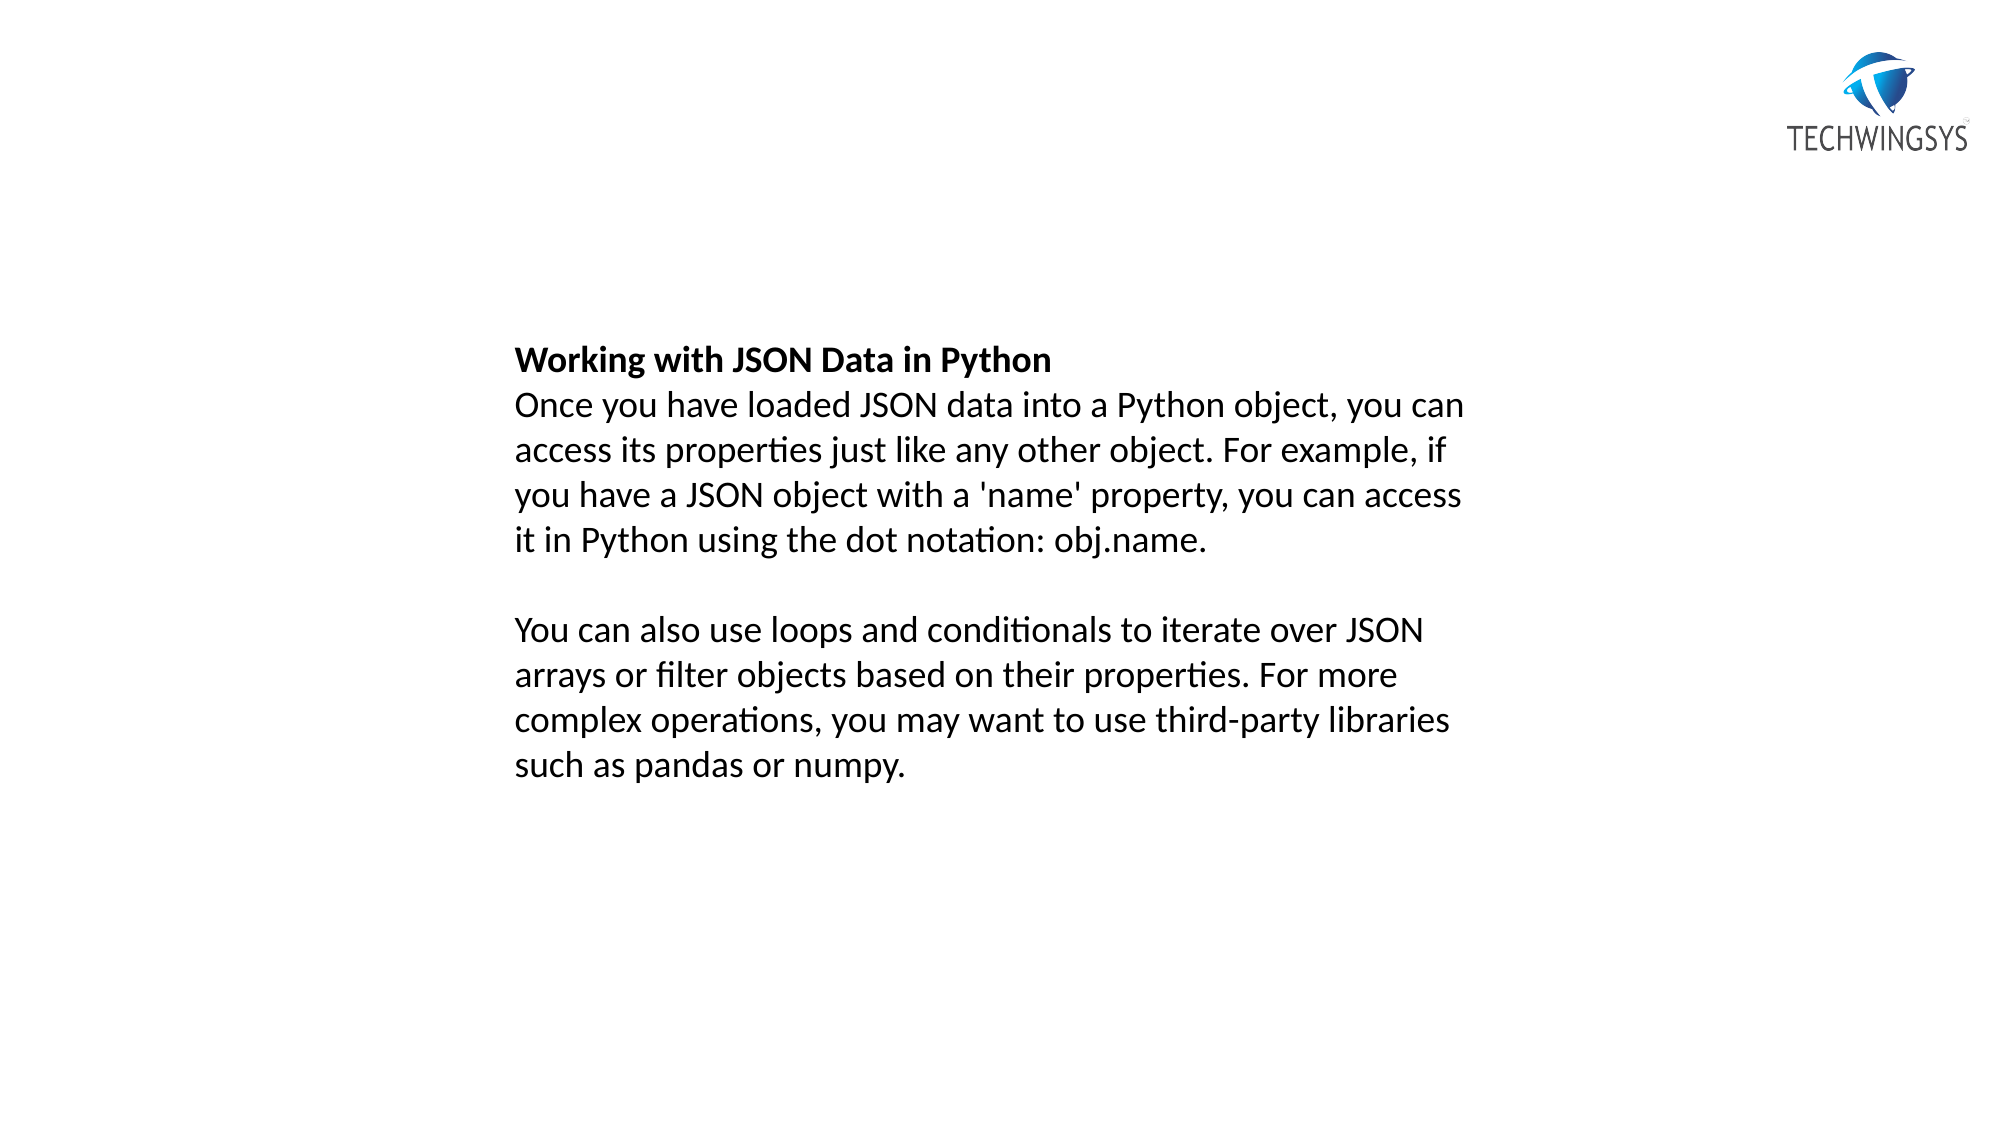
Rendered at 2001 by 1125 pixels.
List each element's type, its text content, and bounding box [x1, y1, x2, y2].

picture [1786, 52, 1970, 151]
text_box Working with JSON Data in Python Once you have loaded JSON data into a Python object, you can access its properties just like any other object. For example, if you have a JSON object with a 'name' property, you can access it in Python using the dot notation: obj.name. You can also use loops and conditionals to iterate over JSON arrays or filter objects based on their properties. For more complex operations, you may want to use third-party libraries such as pandas or numpy. [499, 327, 1500, 793]
